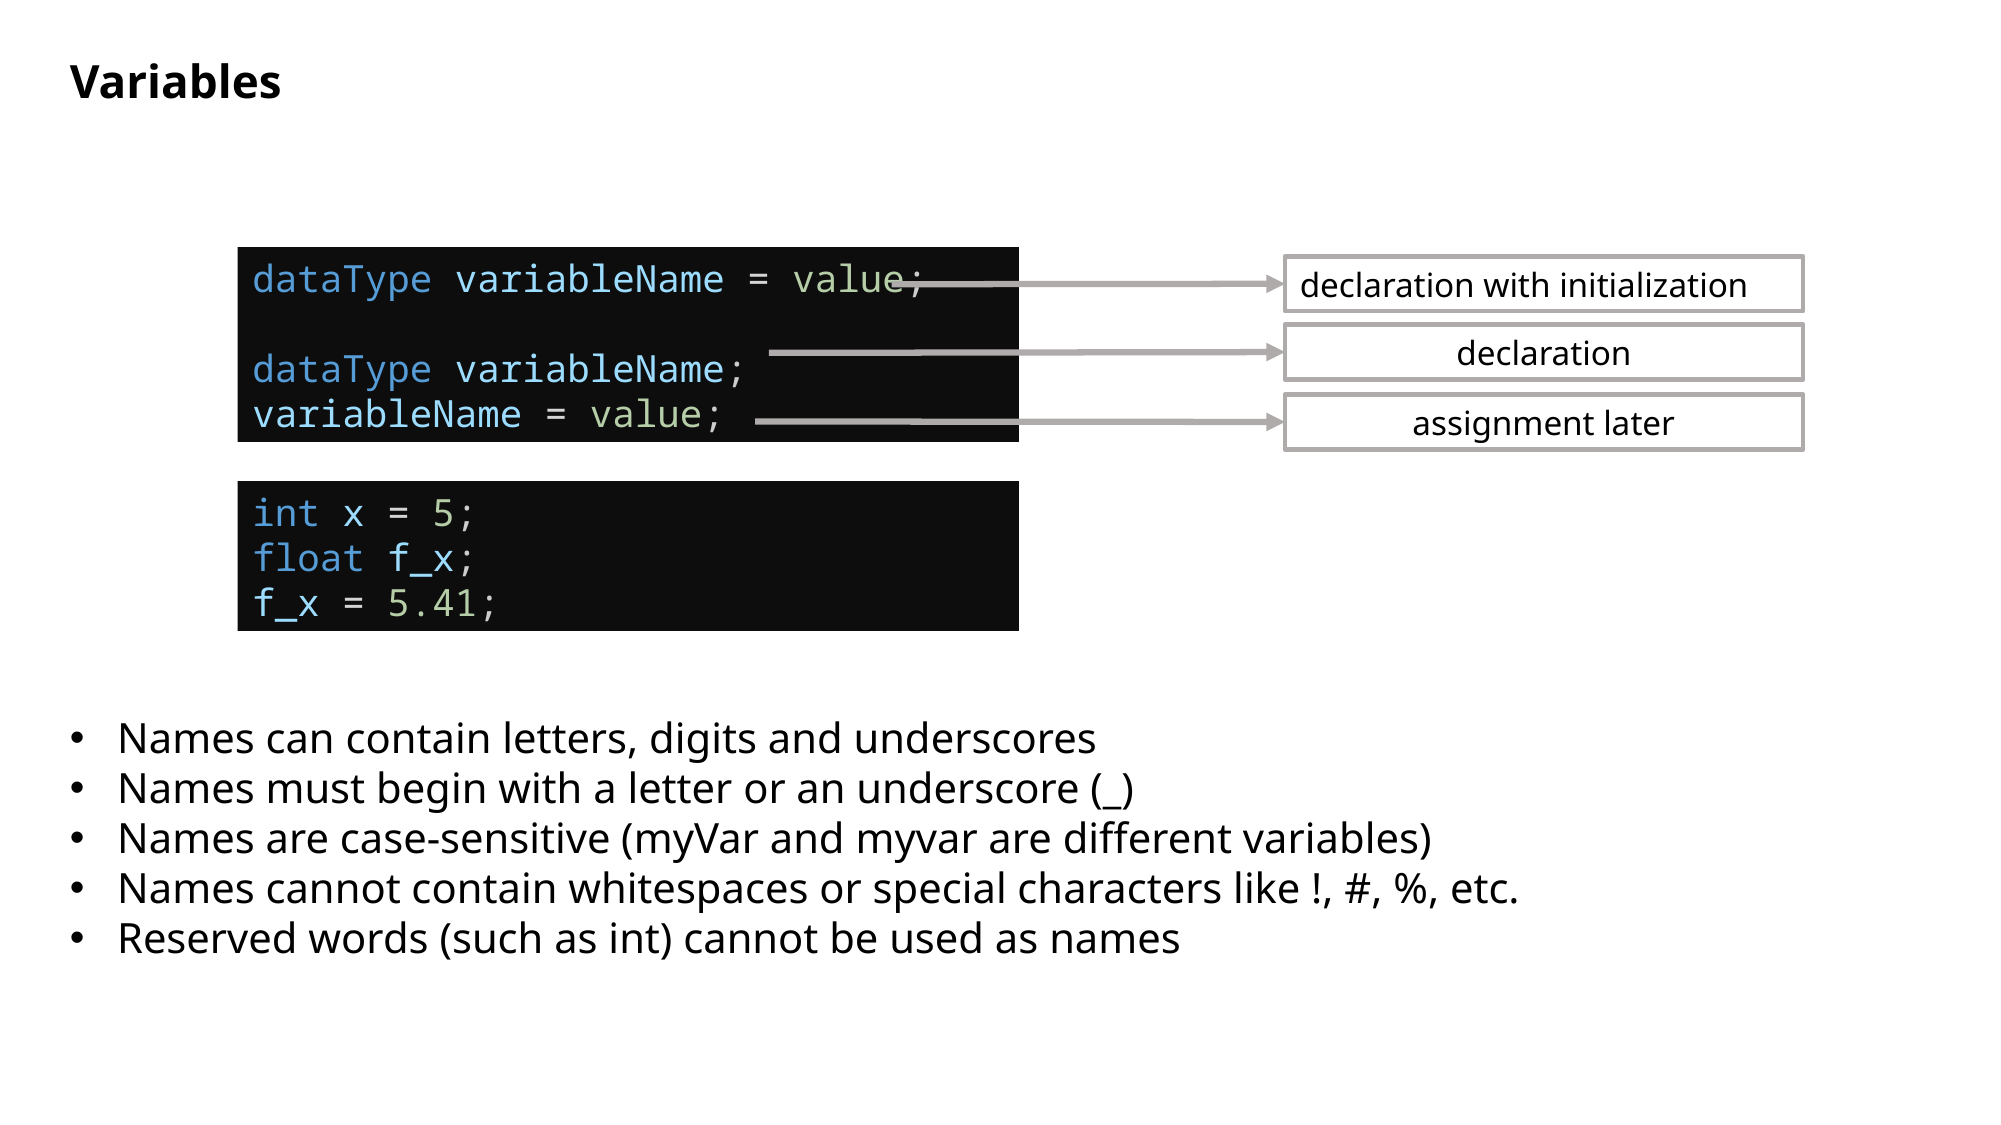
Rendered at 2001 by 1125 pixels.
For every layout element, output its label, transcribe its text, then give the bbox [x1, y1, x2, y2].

text_box dataType variableName = value; dataType variableName; variableName = value; [237, 247, 1019, 442]
text_box declaration [1284, 324, 1804, 380]
text_box assignment later [1284, 394, 1804, 450]
text_box int x = 5; float f_x; f_x = 5.41; [237, 481, 1019, 631]
text_box Variables Names can contain letters, digits and underscores Names must begin with a letter or an underscore (_) Names are case-sensitive (myVar and myvar are different variables) Names cannot contain whitespaces or special characters like !, #, %, etc. Reserved words (such as int) cannot be used as names [55, 0, 1941, 970]
text_box declaration with initialization [1284, 256, 1804, 312]
